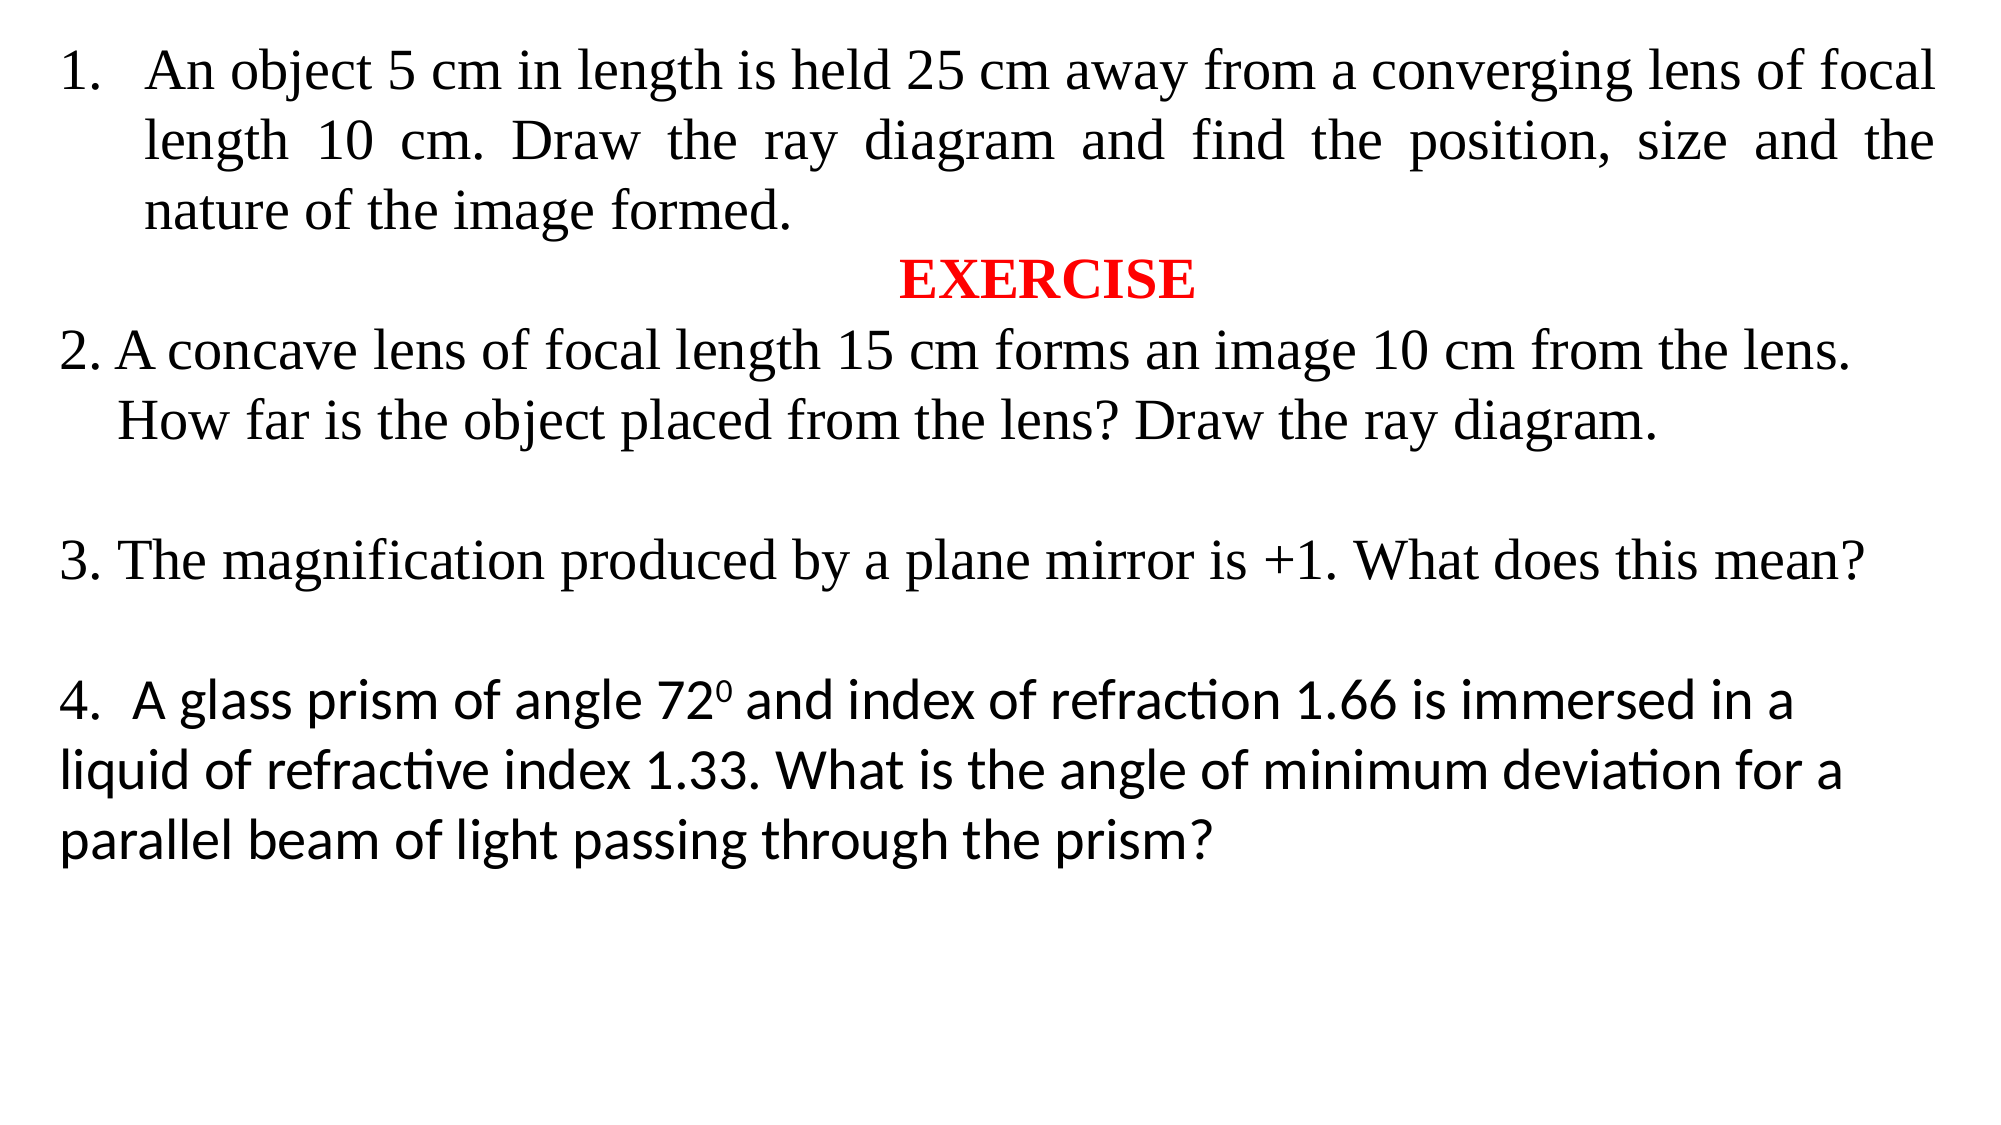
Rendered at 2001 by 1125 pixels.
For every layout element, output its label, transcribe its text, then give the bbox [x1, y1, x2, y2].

text_box An object 5 cm in length is held 25 cm away from a converging lens of focal length 10 cm. Draw the ray diagram and find the position, size and the nature of the image formed. 2. A concave lens of focal length 15 cm forms an image 10 cm from the lens. How far is the object placed from the lens? Draw the ray diagram. 3. The magnification produced by a plane mirror is +1. What does this mean? 4. A glass prism of angle 720 and index of refraction 1.66 is immersed in a liquid of refractive index 1.33. What is the angle of minimum deviation for a parallel beam of light passing through the prism? [44, 24, 1953, 1089]
text_box EXERCISE [181, 232, 1916, 318]
